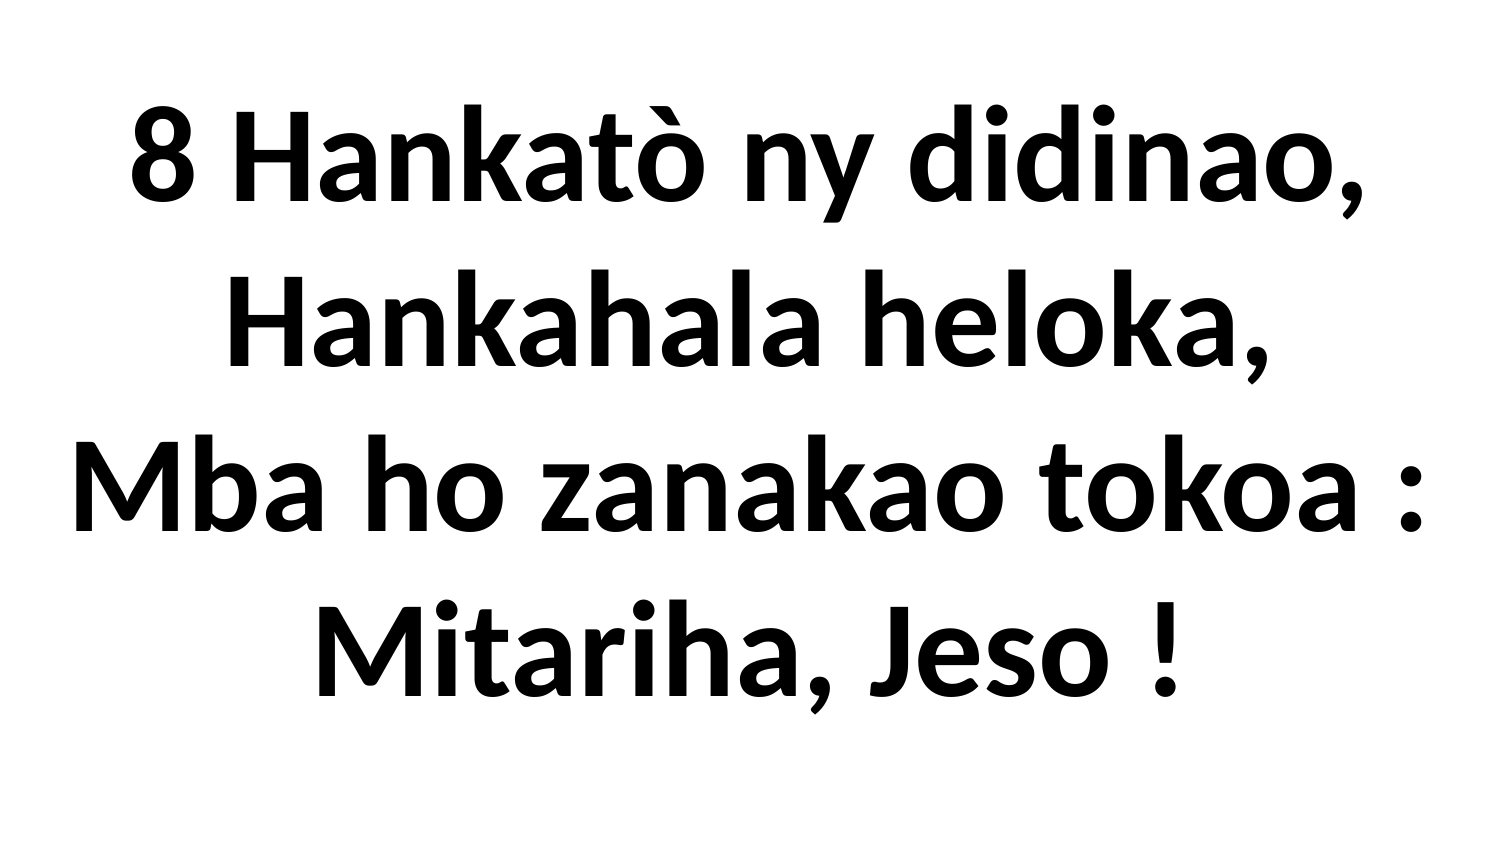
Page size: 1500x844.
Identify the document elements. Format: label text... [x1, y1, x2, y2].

title 8 Hankatò ny didinao, Hankahala heloka, Mba ho zanakao tokoa : Mitariha, Jeso ! [0, 303, 1500, 485]
